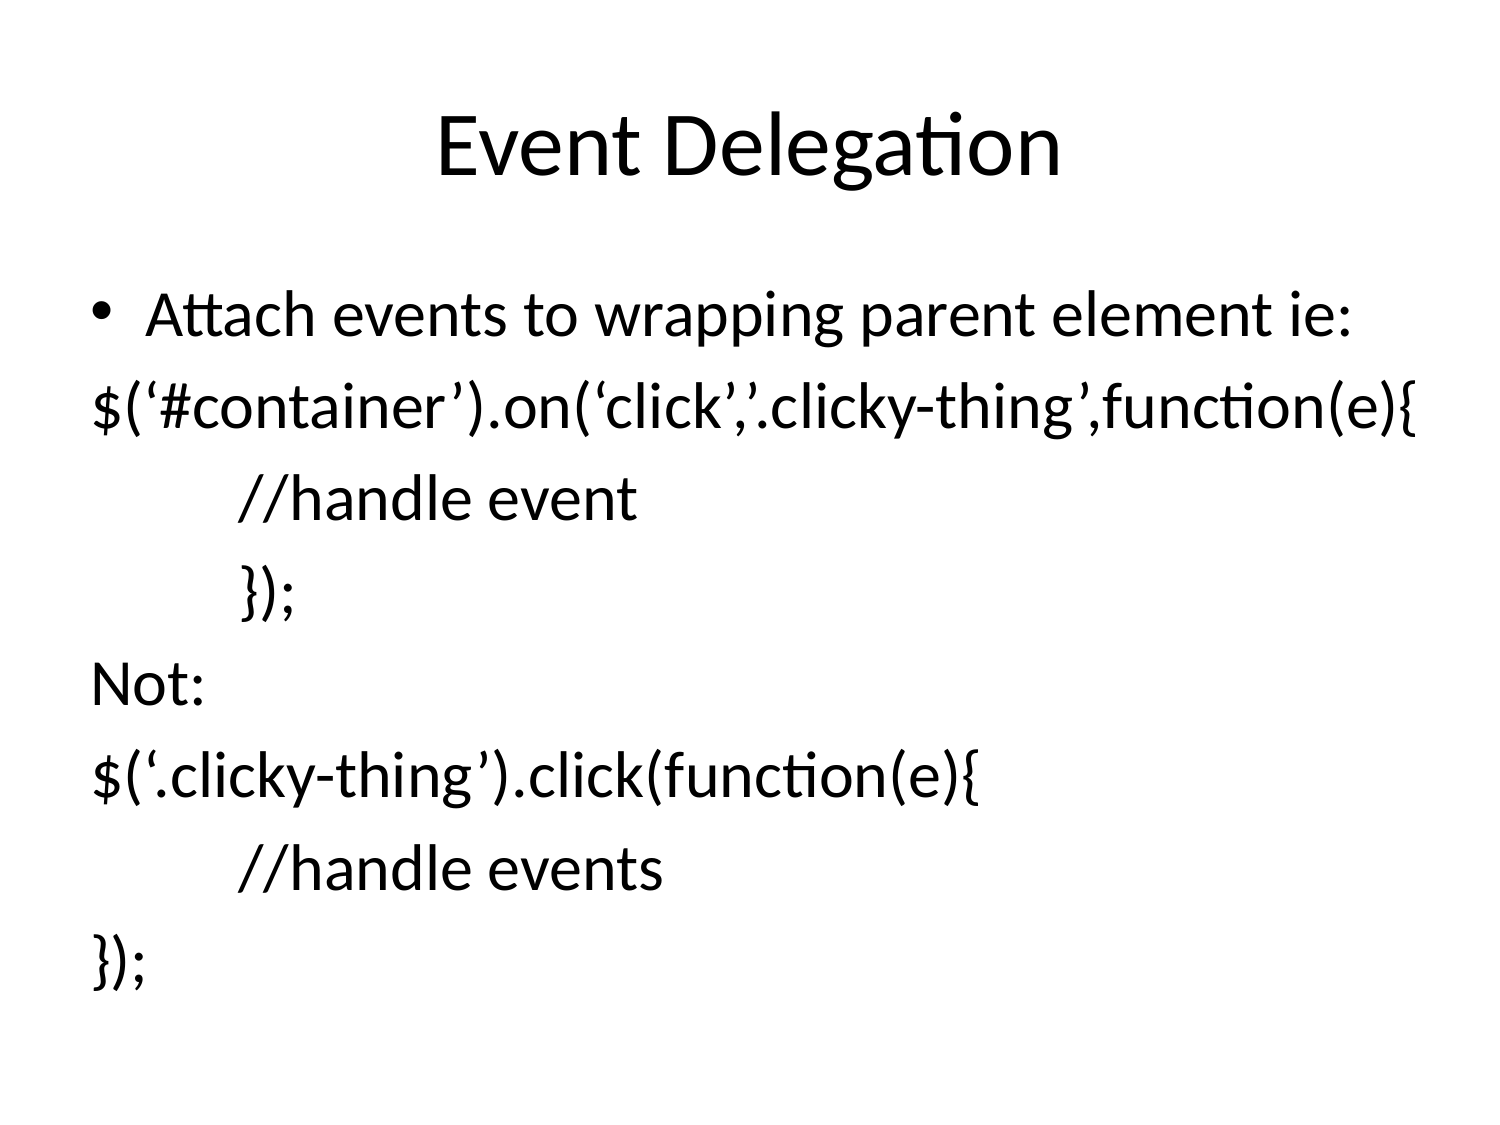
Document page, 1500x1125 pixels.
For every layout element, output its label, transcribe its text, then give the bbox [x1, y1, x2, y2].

title Event Delegation [75, 45, 1425, 233]
list Attach events to wrapping parent element ie: $(‘#container’).on(‘click’,’.clicky-thing’,function(e){ //handle event }); Not: $(‘.clicky-thing’).click(function(e){ //handle events }); [75, 262, 1500, 1005]
